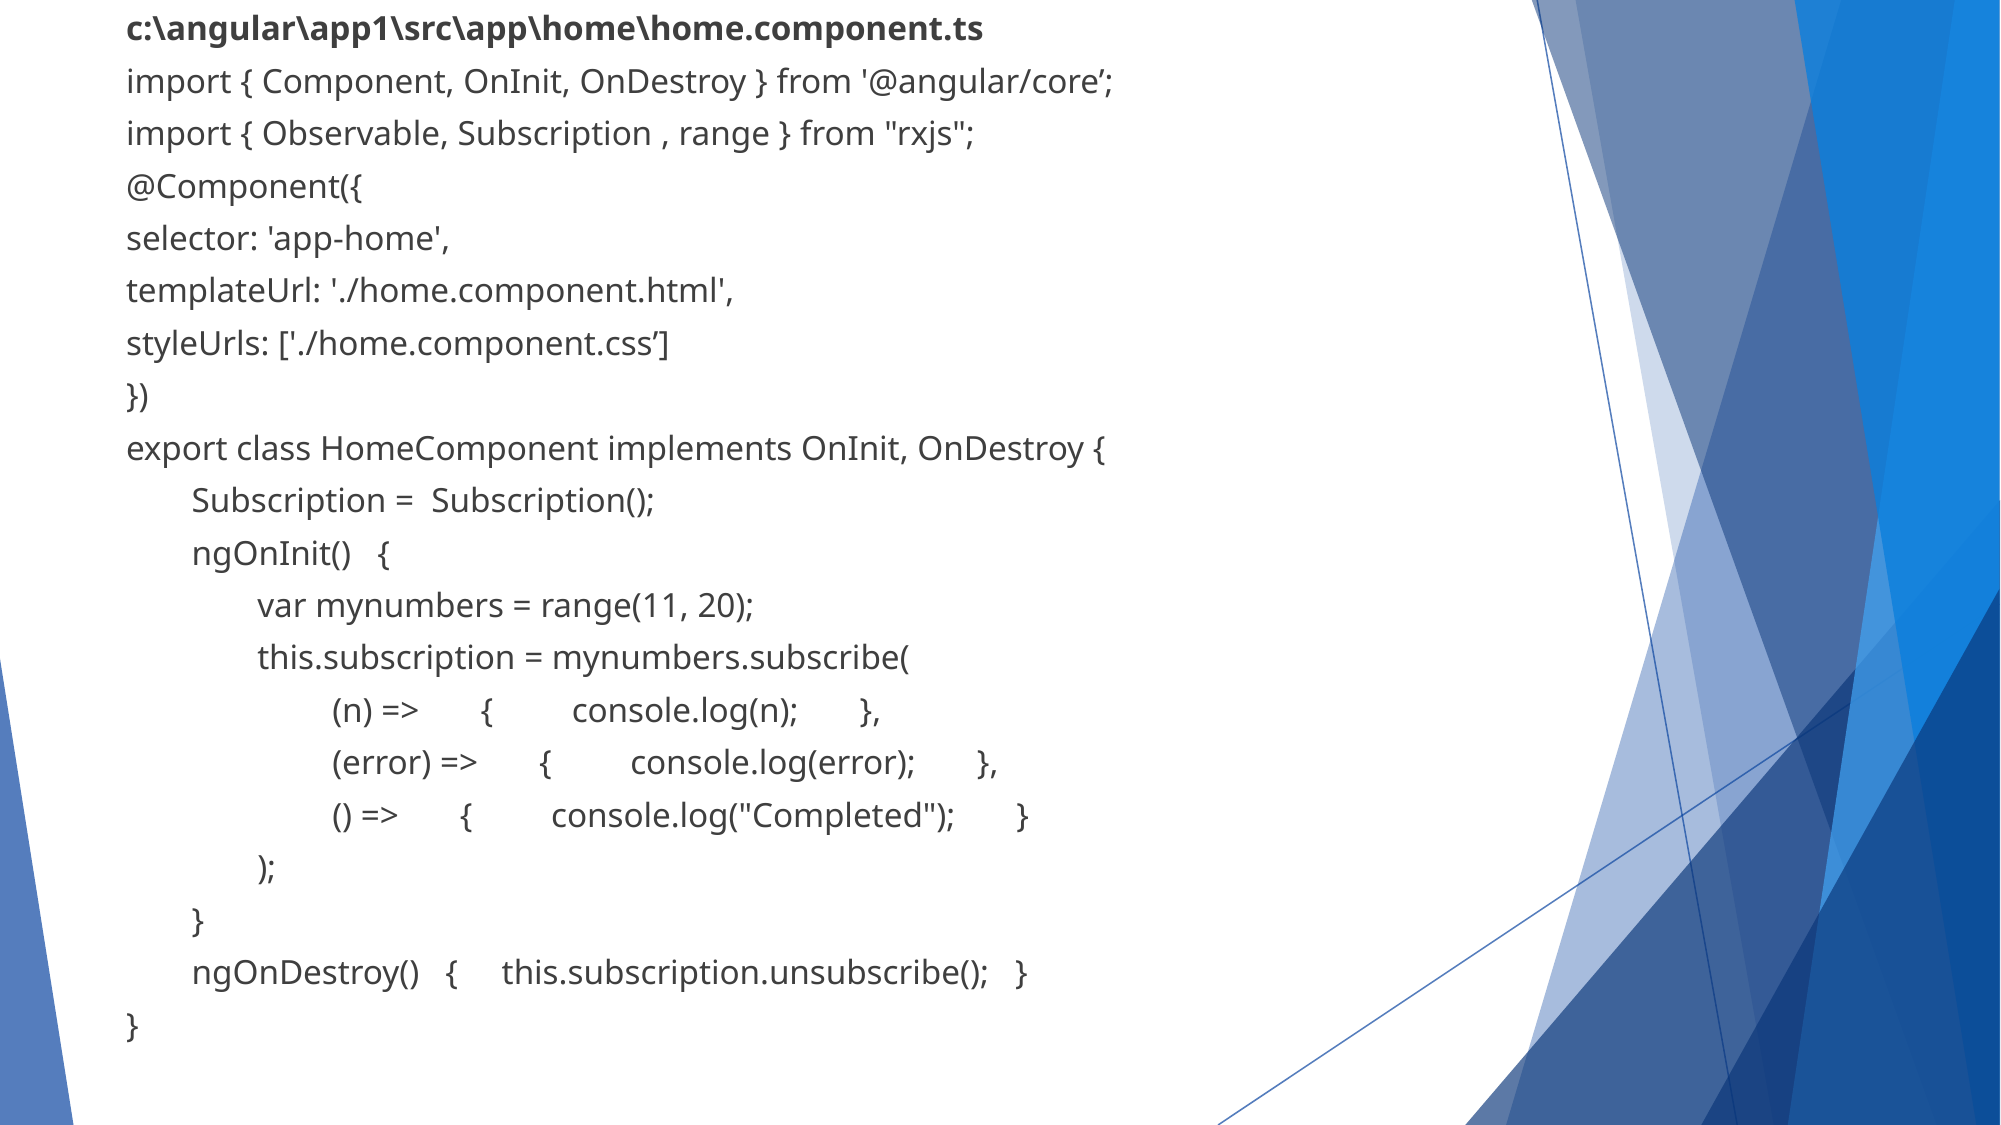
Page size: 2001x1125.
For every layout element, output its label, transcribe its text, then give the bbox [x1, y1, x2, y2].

list c:\angular\app1\src\app\home\home.component.ts import { Component, OnInit, OnDestroy } from '@angular/core’; import { Observable, Subscription , range } from "rxjs"; @Component({ selector: 'app-home', templateUrl: './home.component.html', styleUrls: ['./home.component.css’] }) export class HomeComponent implements OnInit, OnDestroy { Subscription = Subscription(); ngOnInit() { var mynumbers = range(11, 20); this.subscription = mynumbers.subscribe( (n) => { console.log(n); }, (error) => { console.log(error); }, () => { console.log("Completed"); } ); } ngOnDestroy() { this.subscription.unsubscribe(); } } [111, 0, 1522, 1125]
